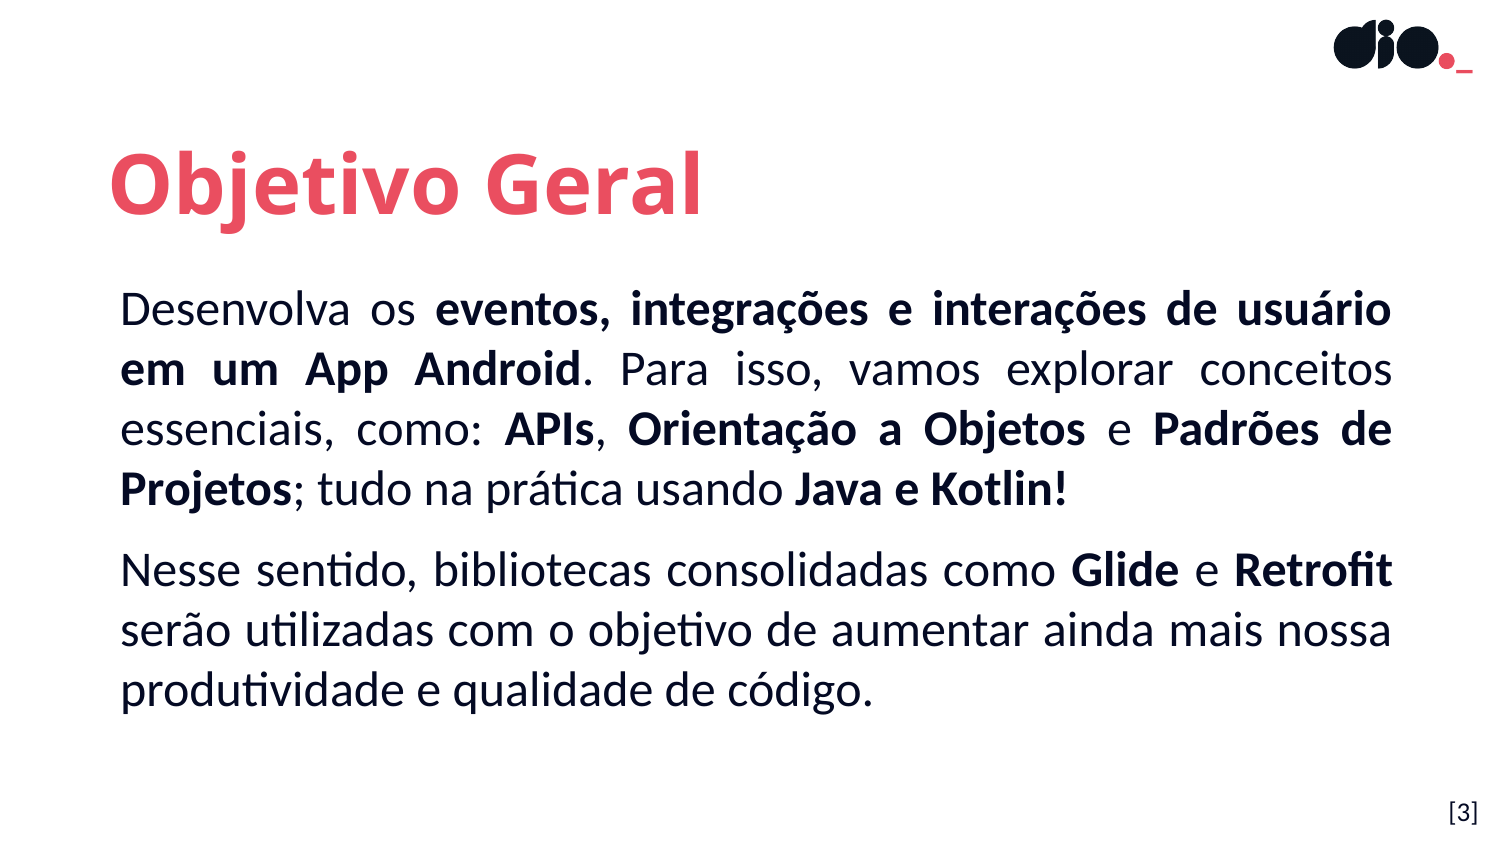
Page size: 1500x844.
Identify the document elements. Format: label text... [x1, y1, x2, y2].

text_box Objetivo Geral [92, 104, 1408, 243]
text_box Desenvolva os eventos, integrações e interações de usuário em um App Android. Para isso, vamos explorar conceitos essenciais, como: APIs, Orientação a Objetos e Padrões de Projetos; tudo na prática usando Java e Kotlin! Nesse sentido, bibliotecas consolidadas como Glide e Retrofit serão utilizadas com o objetivo de aumentar ainda mais nossa produtividade e qualidade de código. [92, 243, 1408, 749]
picture [1333, 19, 1473, 74]
slide_number [‹#›] [1403, 779, 1494, 844]
